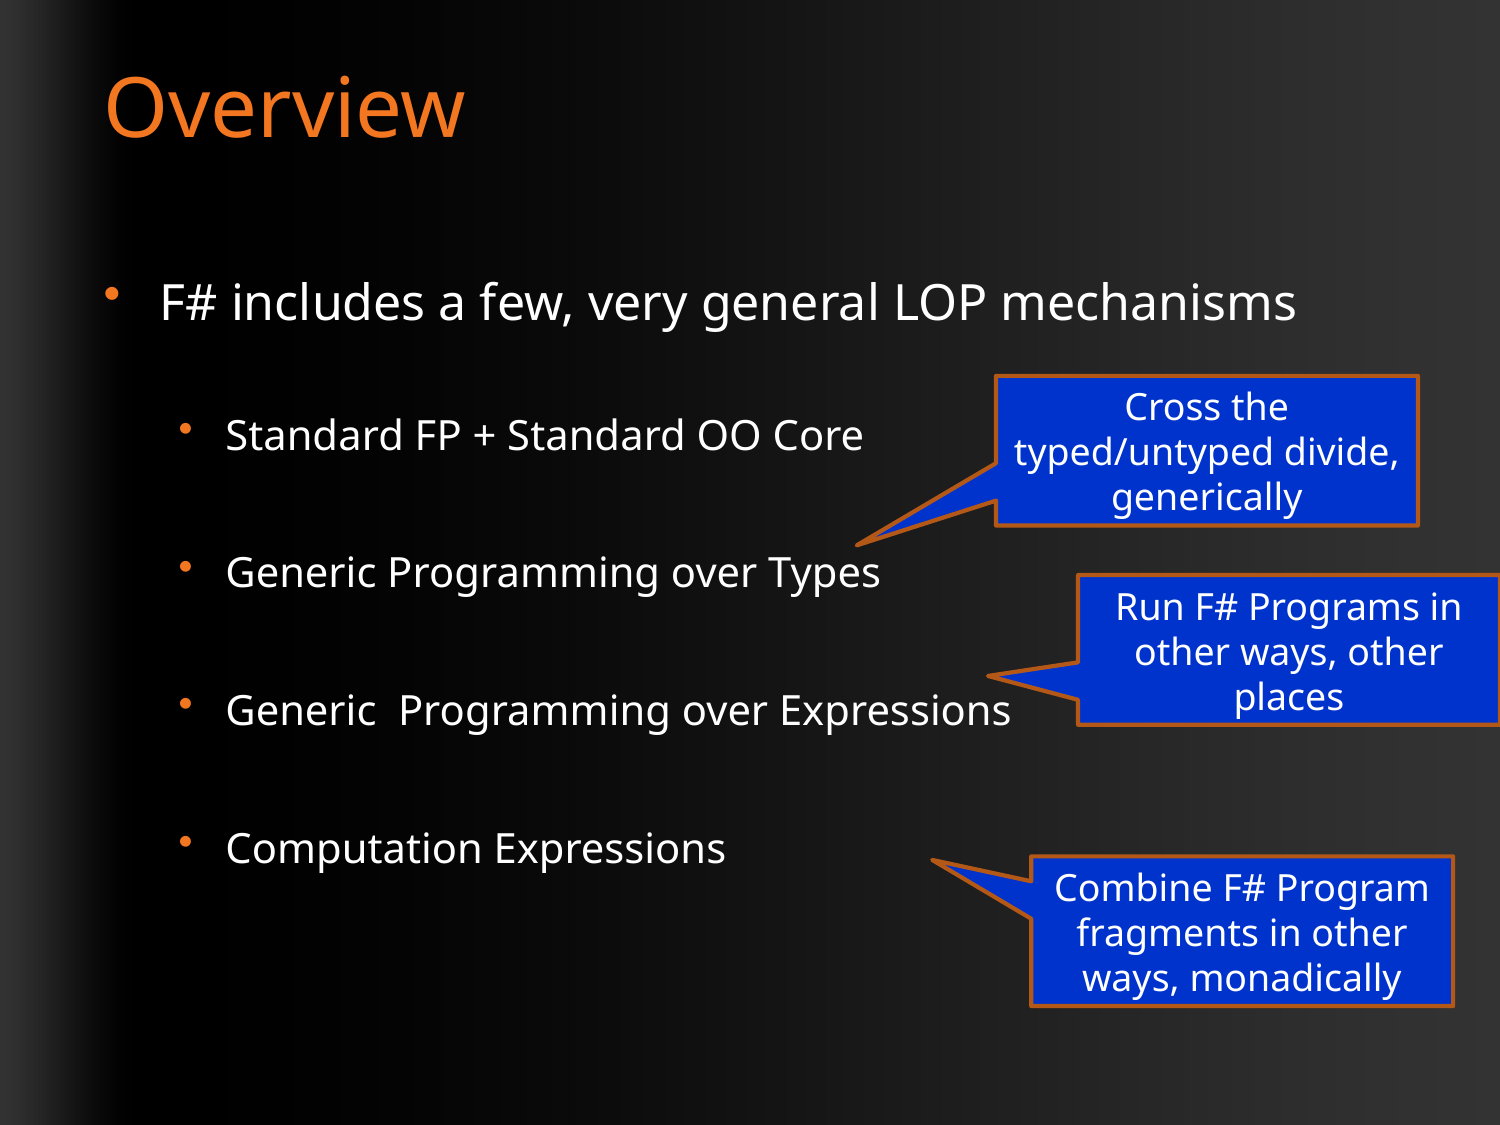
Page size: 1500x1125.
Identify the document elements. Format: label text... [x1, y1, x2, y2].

picture [0, 0, 1500, 1125]
title Overview [88, 46, 1410, 235]
list F# includes a few, very general LOP mechanisms Standard FP + Standard OO Core Generic Programming over Types Generic Programming over Expressions Computation Expressions [88, 262, 1410, 1006]
text_box Cross the typed/untyped divide, generically [854, 373, 1421, 548]
text_box Combine F# Program fragments in other ways, monadically [930, 854, 1456, 1009]
text_box Run F# Programs in other ways, other places [985, 572, 1500, 727]
